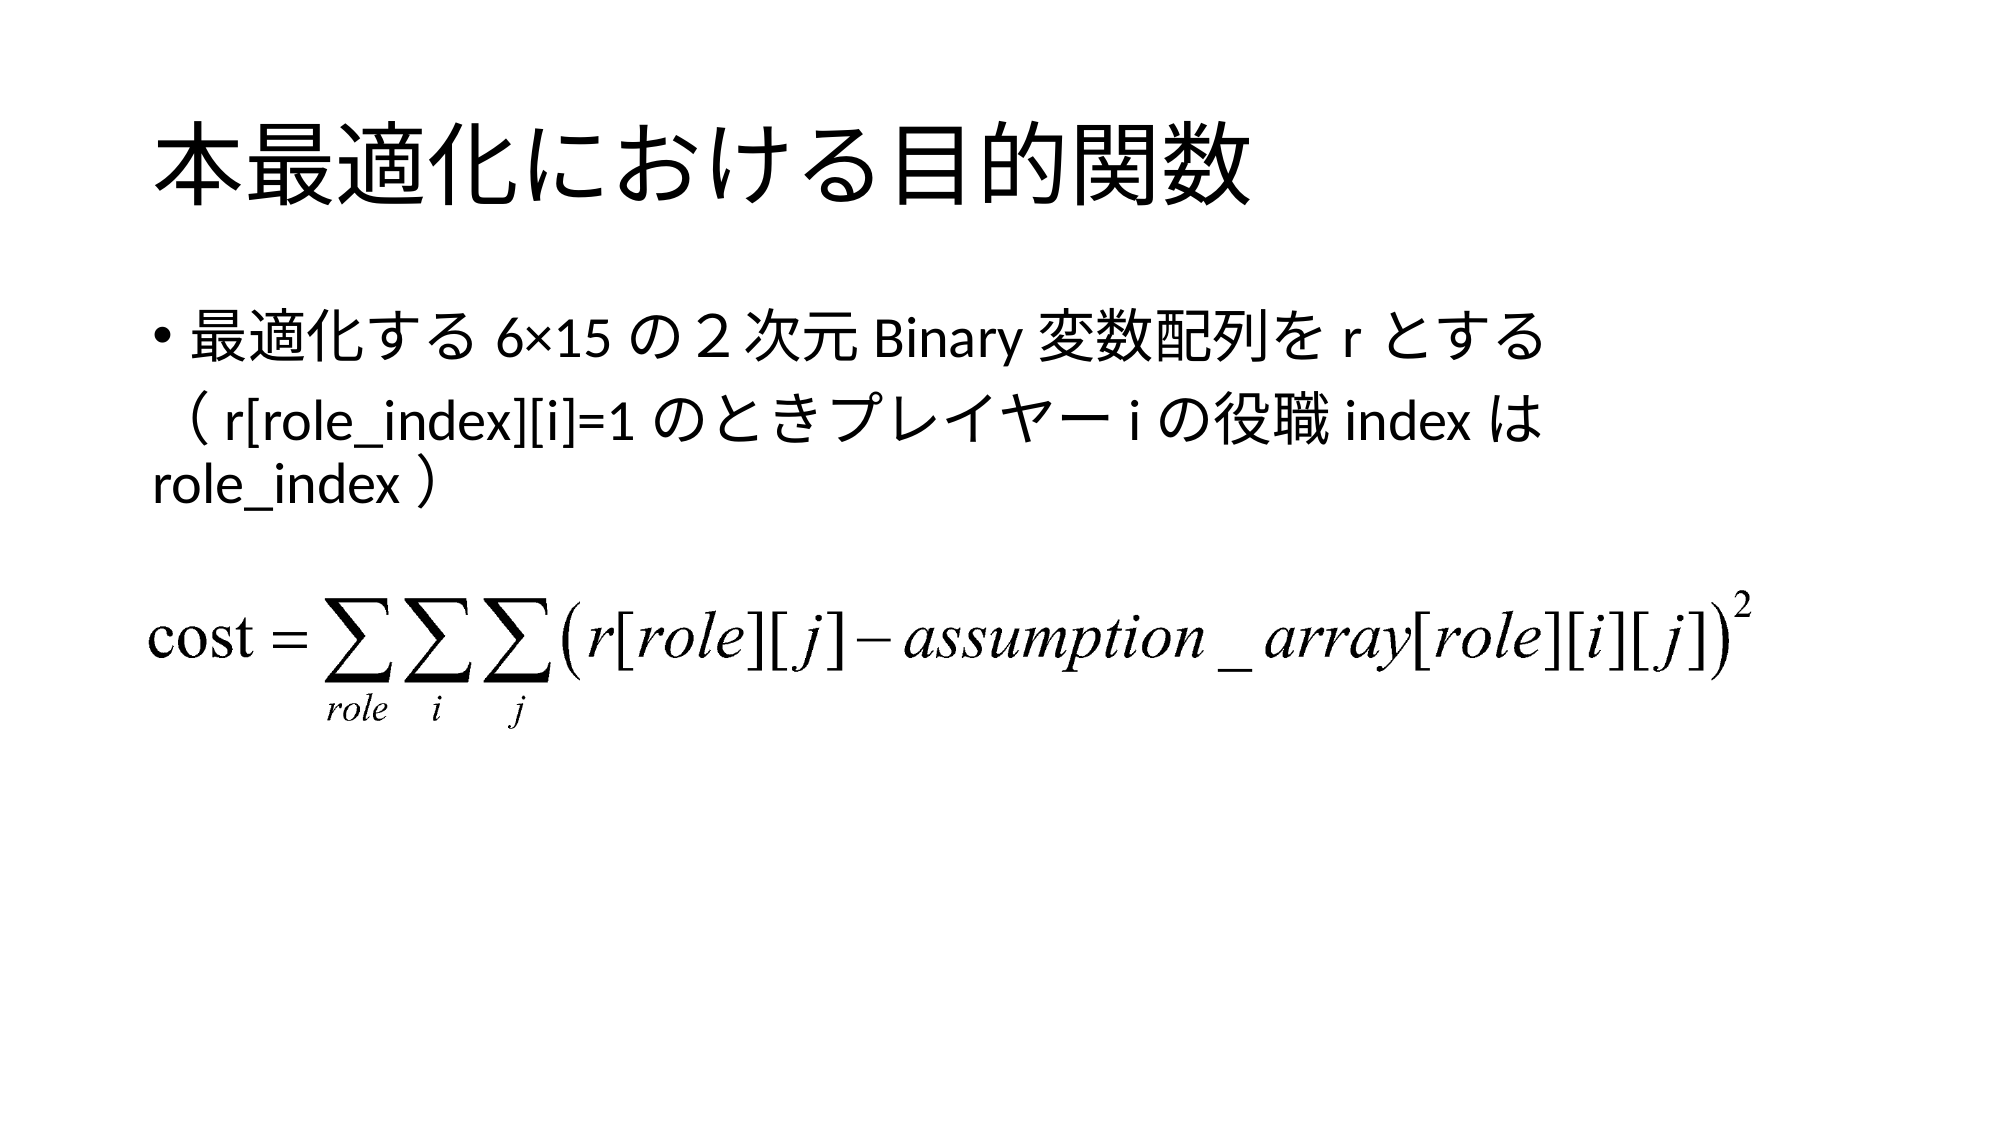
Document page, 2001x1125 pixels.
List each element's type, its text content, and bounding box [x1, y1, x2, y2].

title 本最適化における目的関数 [137, 59, 1863, 278]
picture [137, 573, 1772, 740]
list 最適化する6×15の２次元Binary変数配列をrとする （r[role_index][i]=1のときプレイヤーiの役職indexはrole_index） [137, 299, 1863, 1014]
